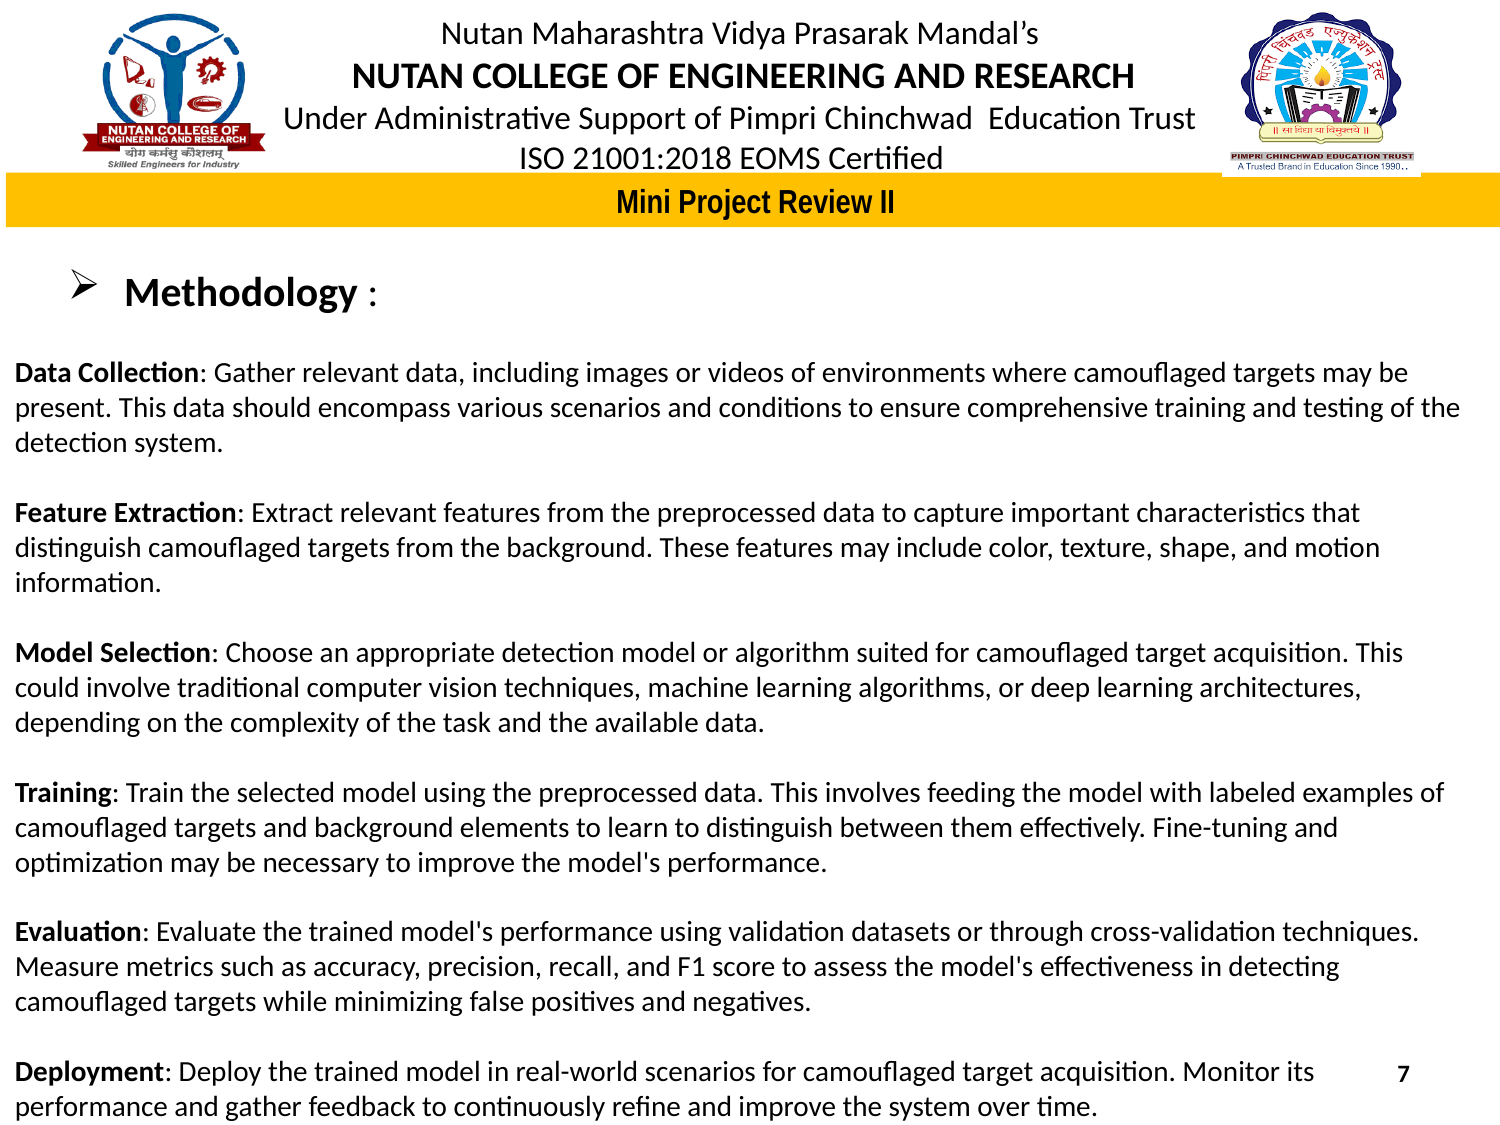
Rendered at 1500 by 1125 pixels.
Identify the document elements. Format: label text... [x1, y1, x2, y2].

picture [1222, 7, 1421, 178]
text_box Data Collection: Gather relevant data, including images or videos of environments where camouflaged targets may be present. This data should encompass various scenarios and conditions to ensure comprehensive training and testing of the detection system. Feature Extraction: Extract relevant features from the preprocessed data to capture important characteristics that distinguish camouflaged targets from the background. These features may include color, texture, shape, and motion information. Model Selection: Choose an appropriate detection model or algorithm suited for camouflaged target acquisition. This could involve traditional computer vision techniques, machine learning algorithms, or deep learning architectures, depending on the complexity of the task and the available data. Training: Train the selected model using the preprocessed data. This involves feeding the model with labeled examples of camouflaged targets and background elements to learn to distinguish between them effectively. Fine-tuning and optimization may be necessary to improve the model's performance. Evaluation: Evaluate the trained model's performance using validation datasets or through cross-validation techniques. Measure metrics such as accuracy, precision, recall, and F1 score to assess the model's effectiveness in detecting camouflaged targets while minimizing false positives and negatives. Deployment: Deploy the trained model in real-world scenarios for camouflaged target acquisition. Monitor its performance and gather feedback to continuously refine and improve the system over time. [0, 346, 1477, 1125]
title Nutan Maharashtra Vidya Prasarak Mandal’s NUTAN COLLEGE OF ENGINEERING AND RESEARCH Under Administrative Support of Pimpri Chinchwad Education Trust ISO 21001:2018 EOMS Certified [278, 26, 1217, 172]
picture [76, 2, 275, 173]
text_box Mini Project Review II [5, 172, 1500, 228]
text_box Methodology : [53, 257, 585, 322]
